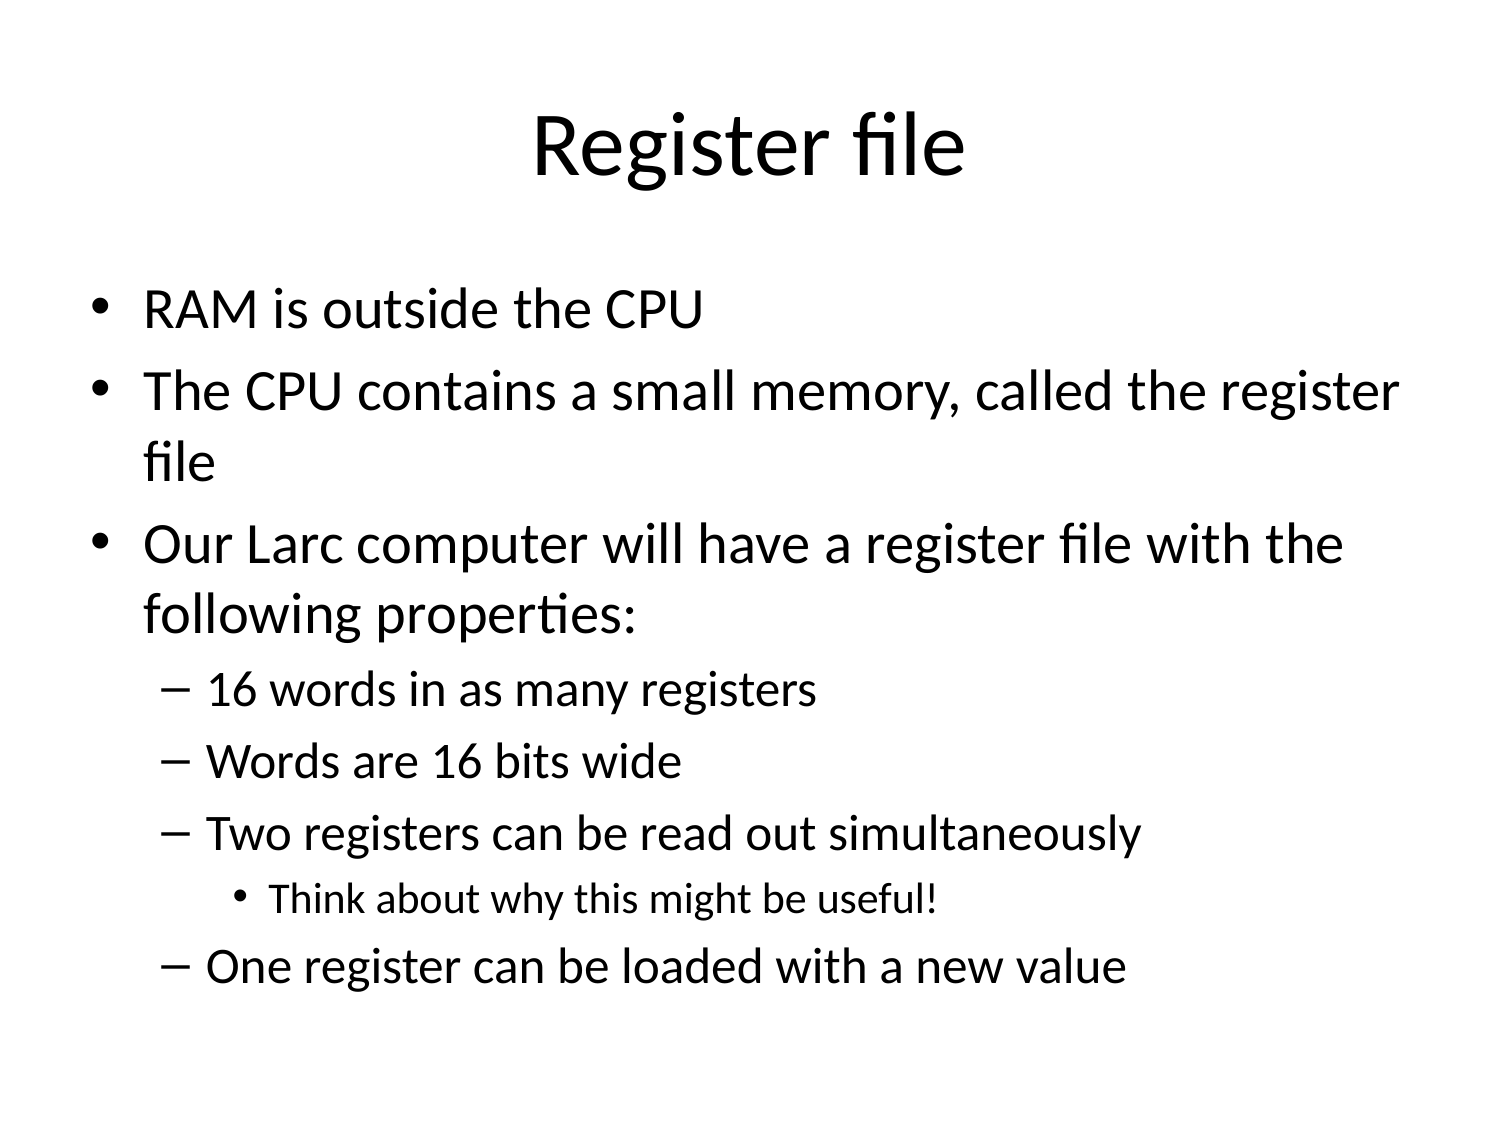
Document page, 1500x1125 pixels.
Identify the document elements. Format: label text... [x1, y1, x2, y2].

list RAM is outside the CPU The CPU contains a small memory, called the register file Our Larc computer will have a register file with the following properties: 16 words in as many registers Words are 16 bits wide Two registers can be read out simultaneously Think about why this might be useful! One register can be loaded with a new value [75, 262, 1425, 1005]
title Register file [75, 45, 1425, 233]
